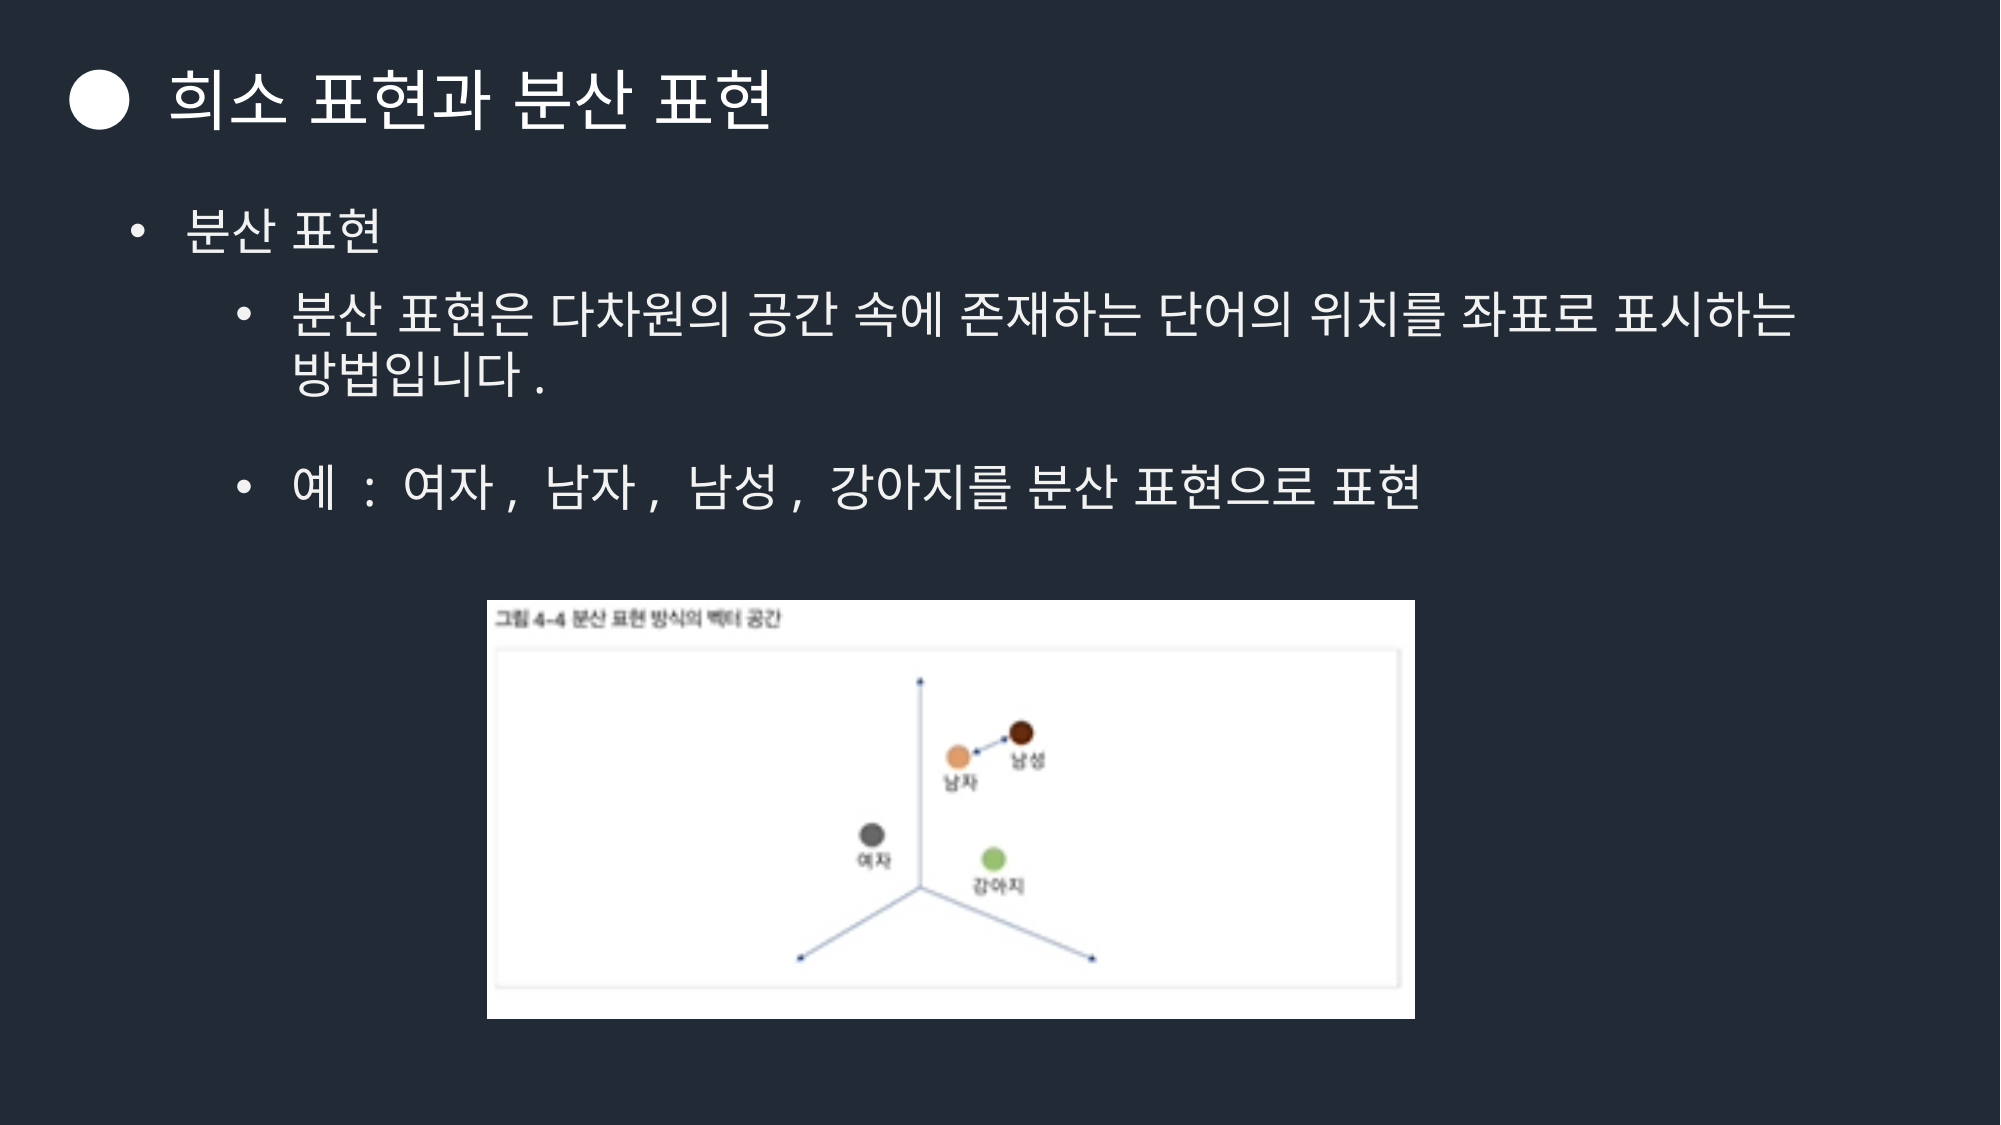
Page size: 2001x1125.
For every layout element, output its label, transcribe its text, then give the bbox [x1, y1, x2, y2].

picture [487, 600, 1415, 1019]
text_box 분산 표현은 다차원의 공간 속에 존재하는 단어의 위치를 좌표로 표시하는 방법입니다. [220, 276, 1954, 411]
text_box 분산 표현 [114, 192, 1869, 268]
text_box 예 : 여자, 남자, 남성, 강아지를 분산 표현으로 표현 [220, 448, 1954, 524]
text_box ● 희소 표현과 분산 표현 [51, 51, 1415, 146]
